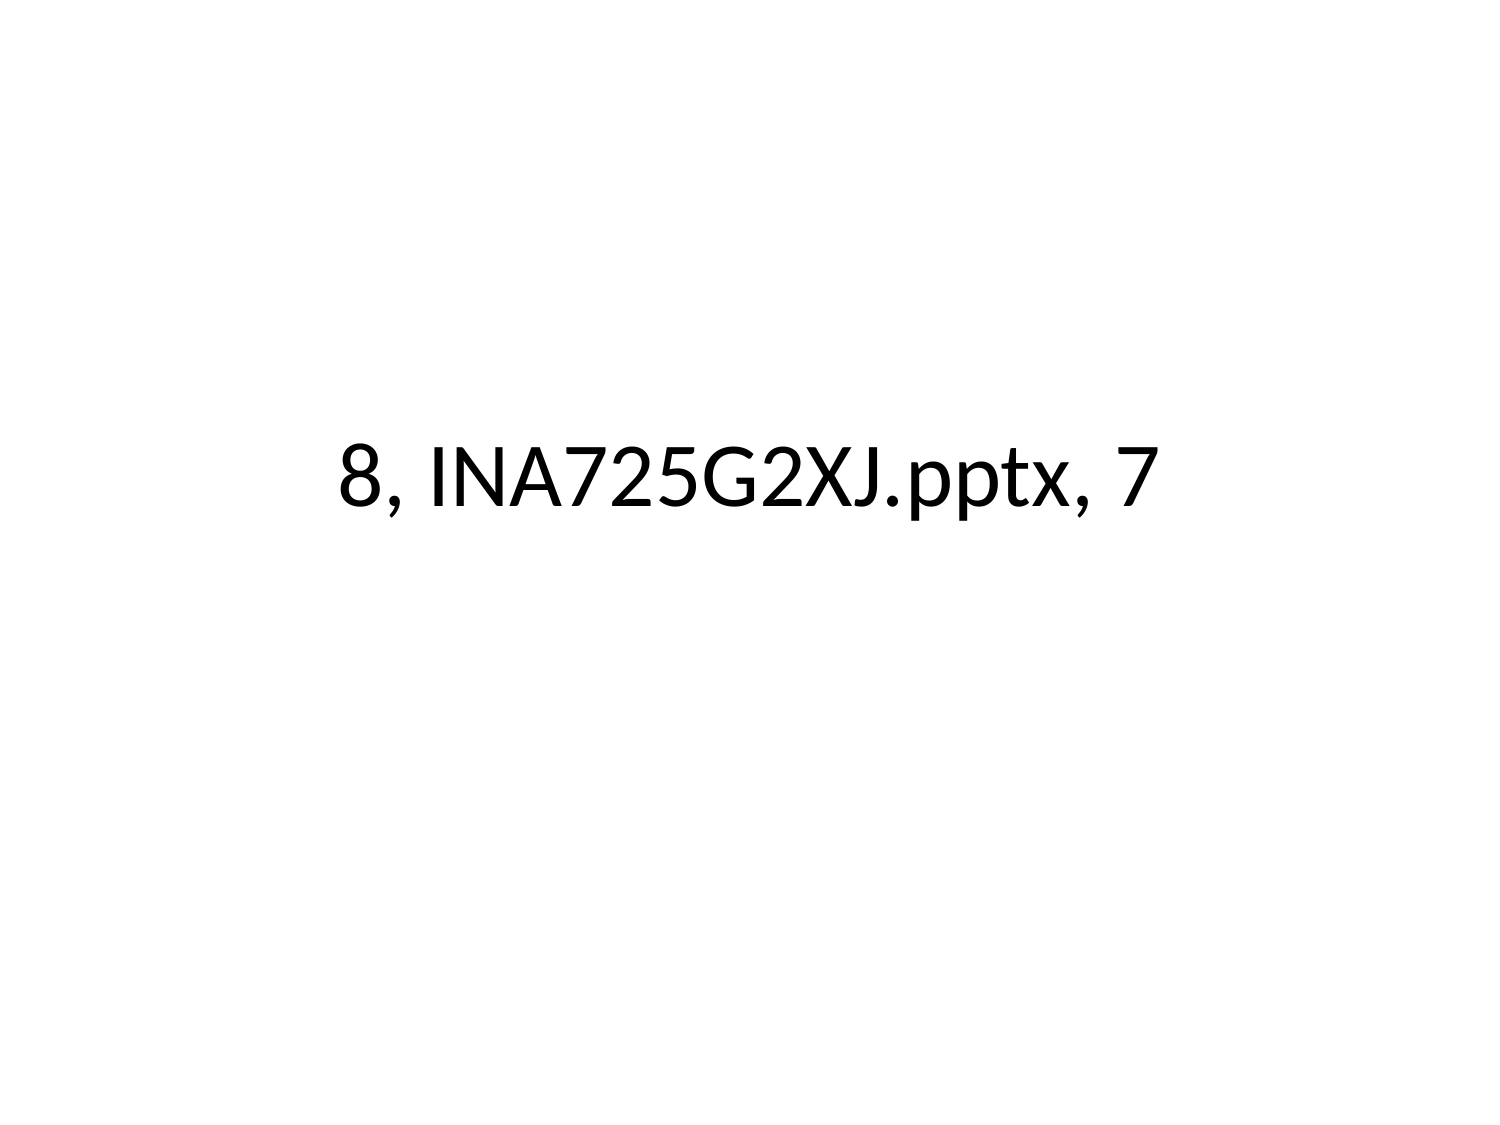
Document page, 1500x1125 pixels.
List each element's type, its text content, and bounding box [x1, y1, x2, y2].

title 8, INA725G2XJ.pptx, 7 [112, 349, 1388, 591]
